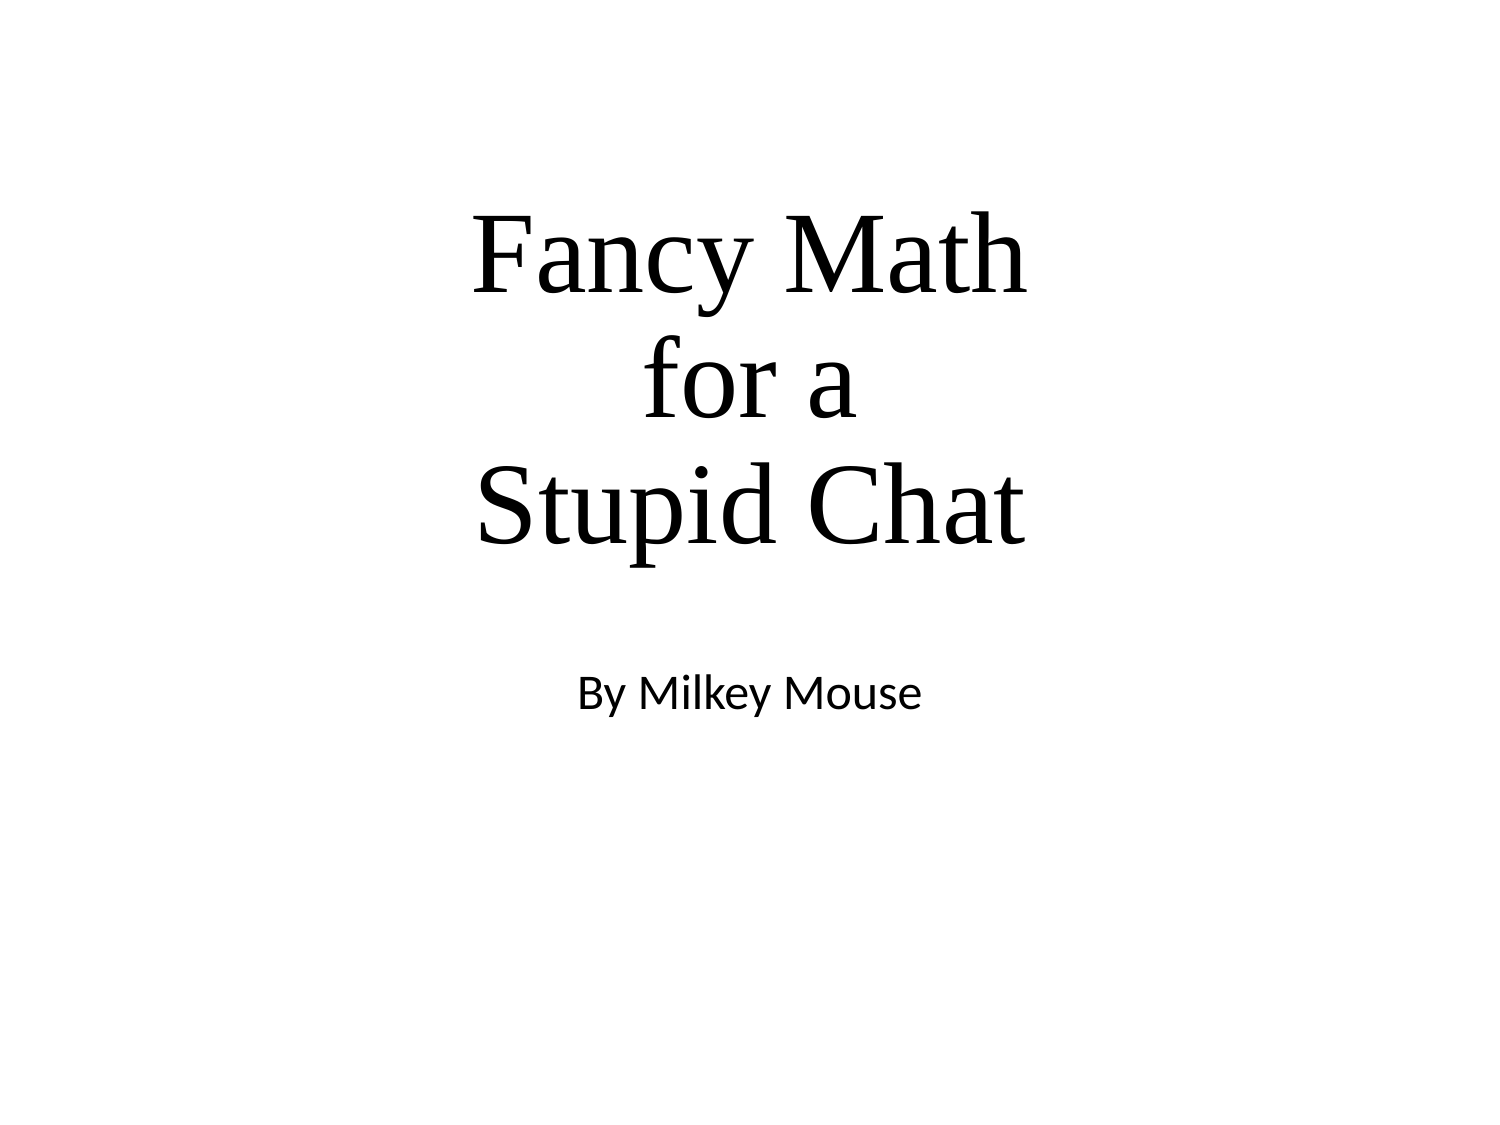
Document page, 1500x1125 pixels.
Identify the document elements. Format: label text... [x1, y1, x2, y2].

subtitle By Milkey Mouse [187, 658, 1313, 931]
title Fancy Math for a Stupid Chat [112, 184, 1388, 576]
